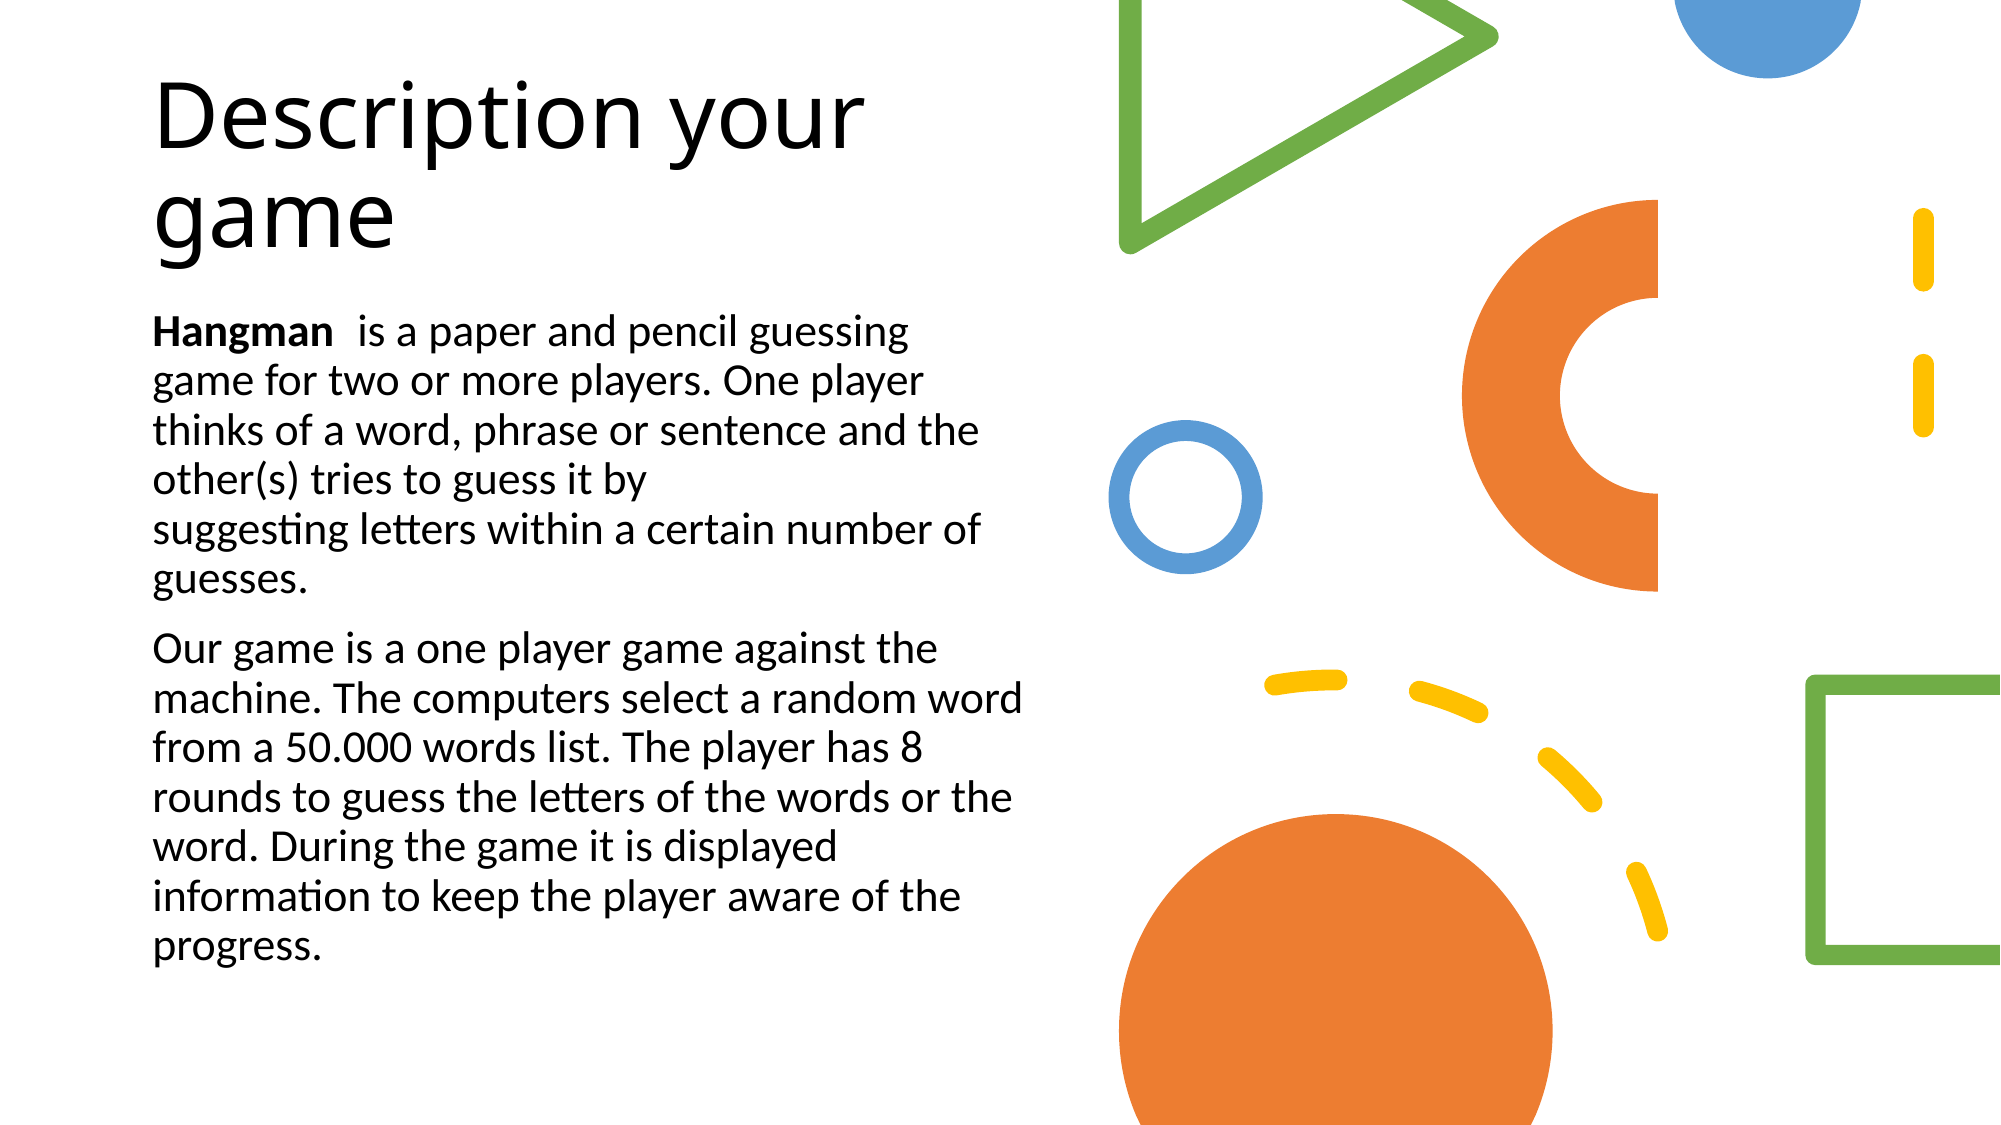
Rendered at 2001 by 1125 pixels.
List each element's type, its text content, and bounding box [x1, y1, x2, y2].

text_box [1673, 0, 1862, 80]
text_box [1460, 198, 1659, 593]
text_box [1805, 674, 2000, 966]
text_box [1118, 0, 1499, 255]
text_box [1274, 679, 1664, 977]
title Description your game [137, 59, 1050, 278]
list Hangman is a paper and pencil guessing game for two or more players. One player thinks of a word, phrase or sentence and the other(s) tries to guess it by suggesting letters within a certain number of guesses. Our game is a one player game against the machine. The computers select a random word from a 50.000 words list. The player has 8 rounds to guess the letters of the words or the word. During the game it is displayed information to keep the player aware of the progress. [137, 299, 1050, 1014]
text_box [1117, 429, 1254, 565]
text_box [1117, 813, 1554, 1125]
text_box [0, 0, 2000, 1125]
